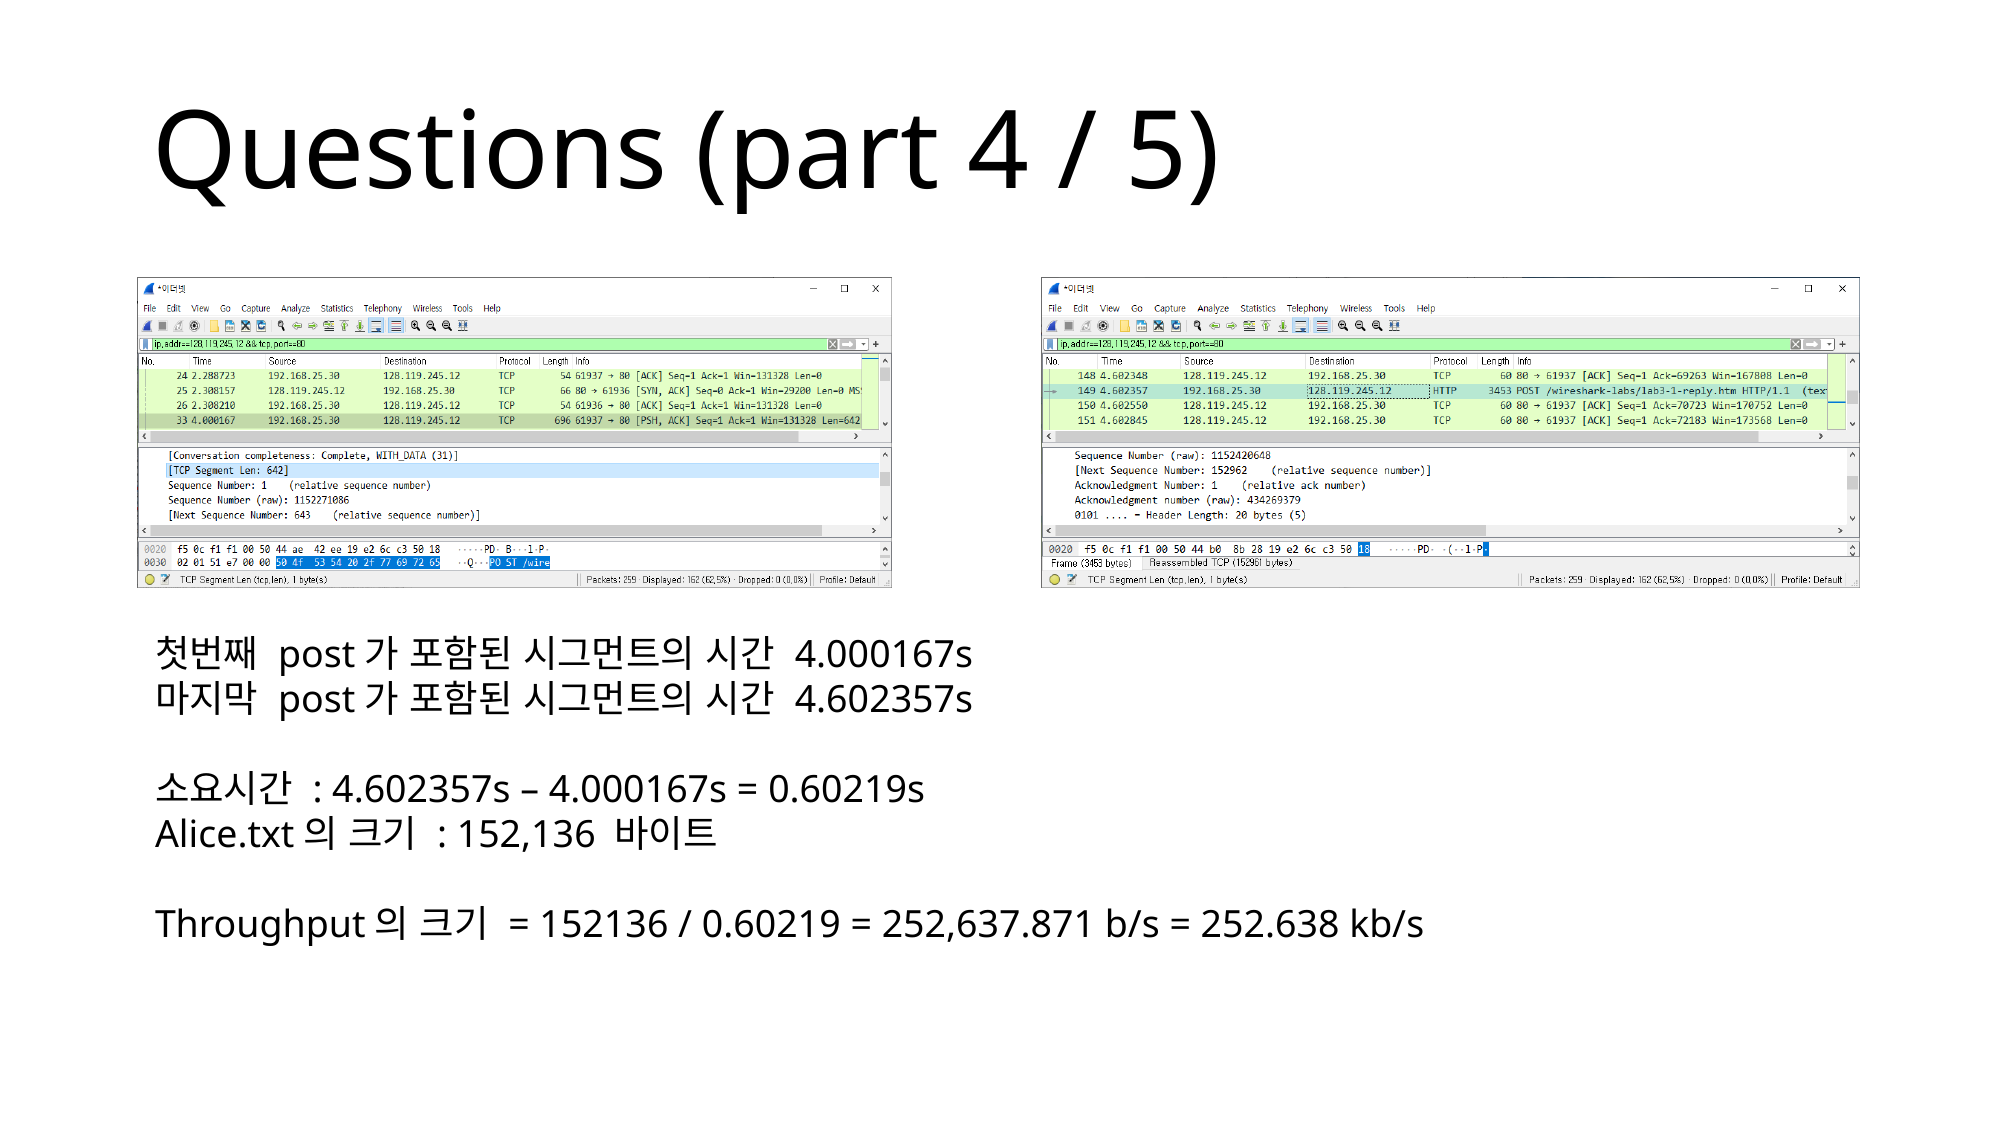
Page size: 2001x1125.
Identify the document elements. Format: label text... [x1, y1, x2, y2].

text_box Questions (part 4 / 5) [137, 30, 1863, 278]
picture [137, 277, 892, 588]
picture [1041, 277, 1860, 588]
text_box 첫번째 post가 포함된 시그먼트의 시간 4.000167s 마지막 post가 포함된 시그먼트의 시간 4.602357s 소요시간 : 4.602357s – 4.000167s = 0.60219s Alice.txt의 크기 : 152,136 바이트 Throughput의 크기 = 152136 / 0.60219 = 252,637.871 b/s = 252.638 kb/s [140, 622, 1860, 953]
